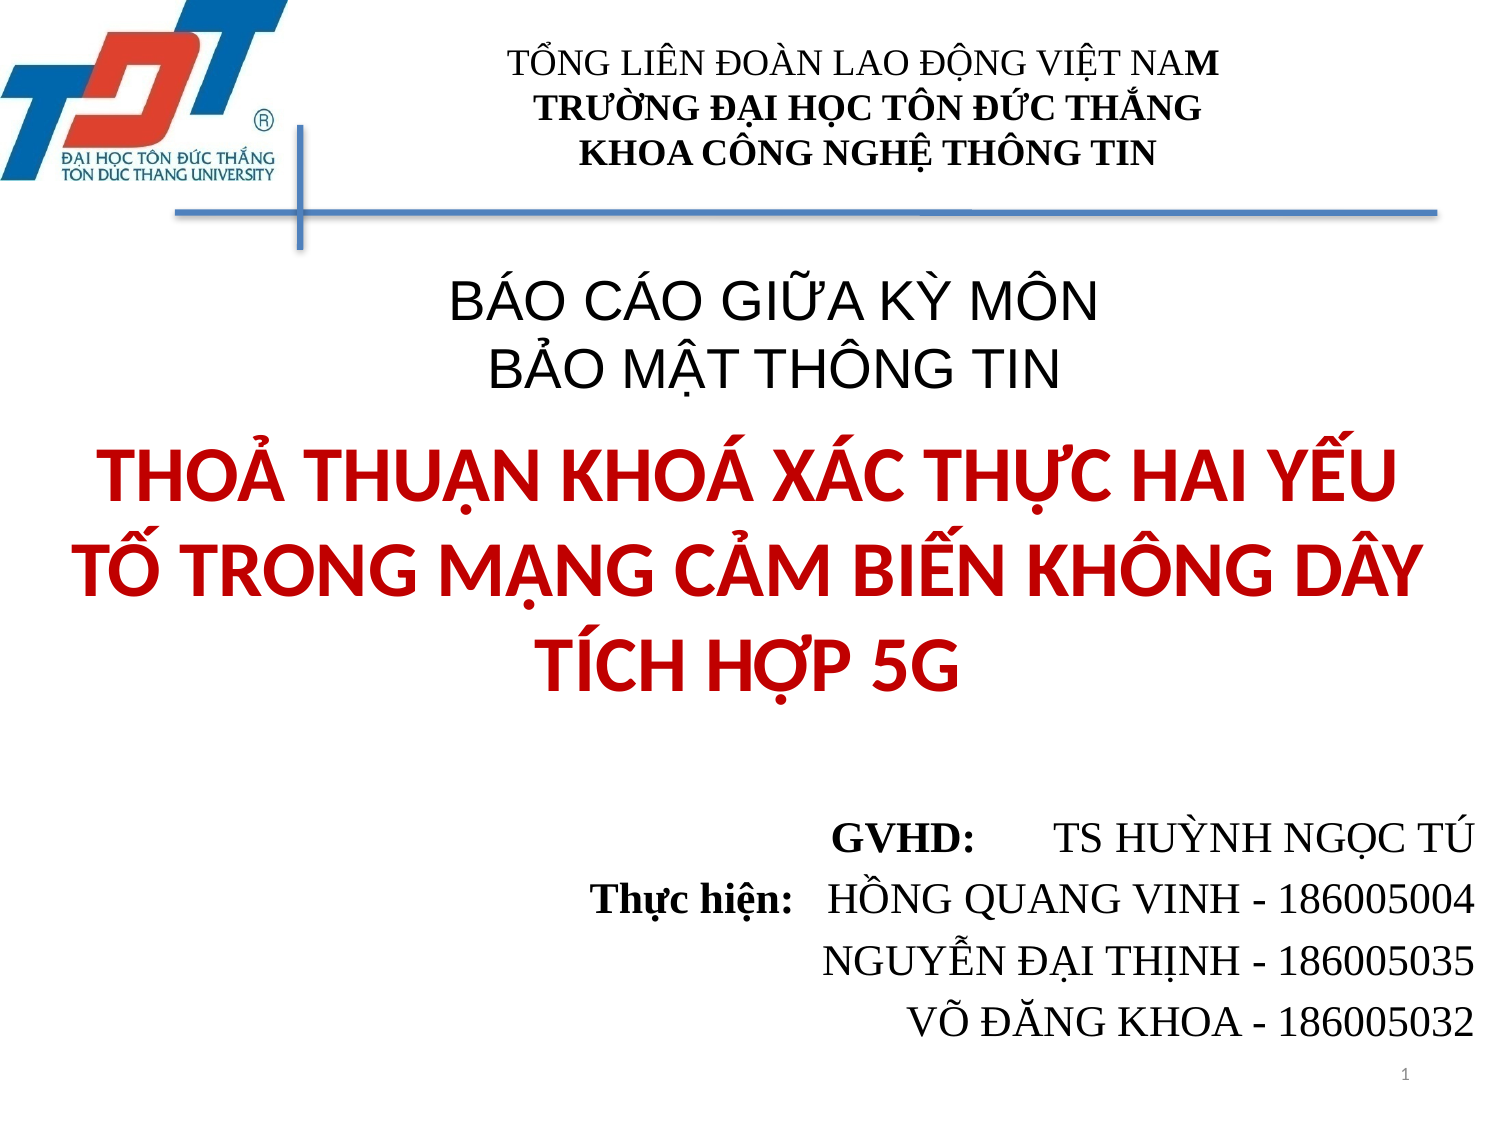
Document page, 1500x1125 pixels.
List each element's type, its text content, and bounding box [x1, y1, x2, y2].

text_box BÁO CÁO GIỮA KỲ MÔN BẢO MẬT THÔNG TIN [137, 241, 1413, 416]
text_box GVHD: TS HUỲNH NGỌC TÚ Thực hiện: HỒNG QUANG VINH - 186005004 NGUYỄN ĐẠI THỊNH - 186005035 VÕ ĐĂNG KHOA - 186005032 [546, 803, 1488, 1103]
text_box TỔNG LIÊN ĐOÀN LAO ĐỘNG VIỆT NAM TRƯỜNG ĐẠI HỌC TÔN ĐỨC THẮNG KHOA CÔNG NGHỆ THÔNG TIN [389, 14, 1347, 196]
slide_number 1 [1074, 1042, 1425, 1103]
picture [0, 0, 288, 181]
text_box THOẢ THUẬN KHOÁ XÁC THỰC HAI YẾU TỐ TRONG MẠNG CẢM BIẾN KHÔNG DÂY TÍCH HỢP 5G [35, 416, 1461, 713]
